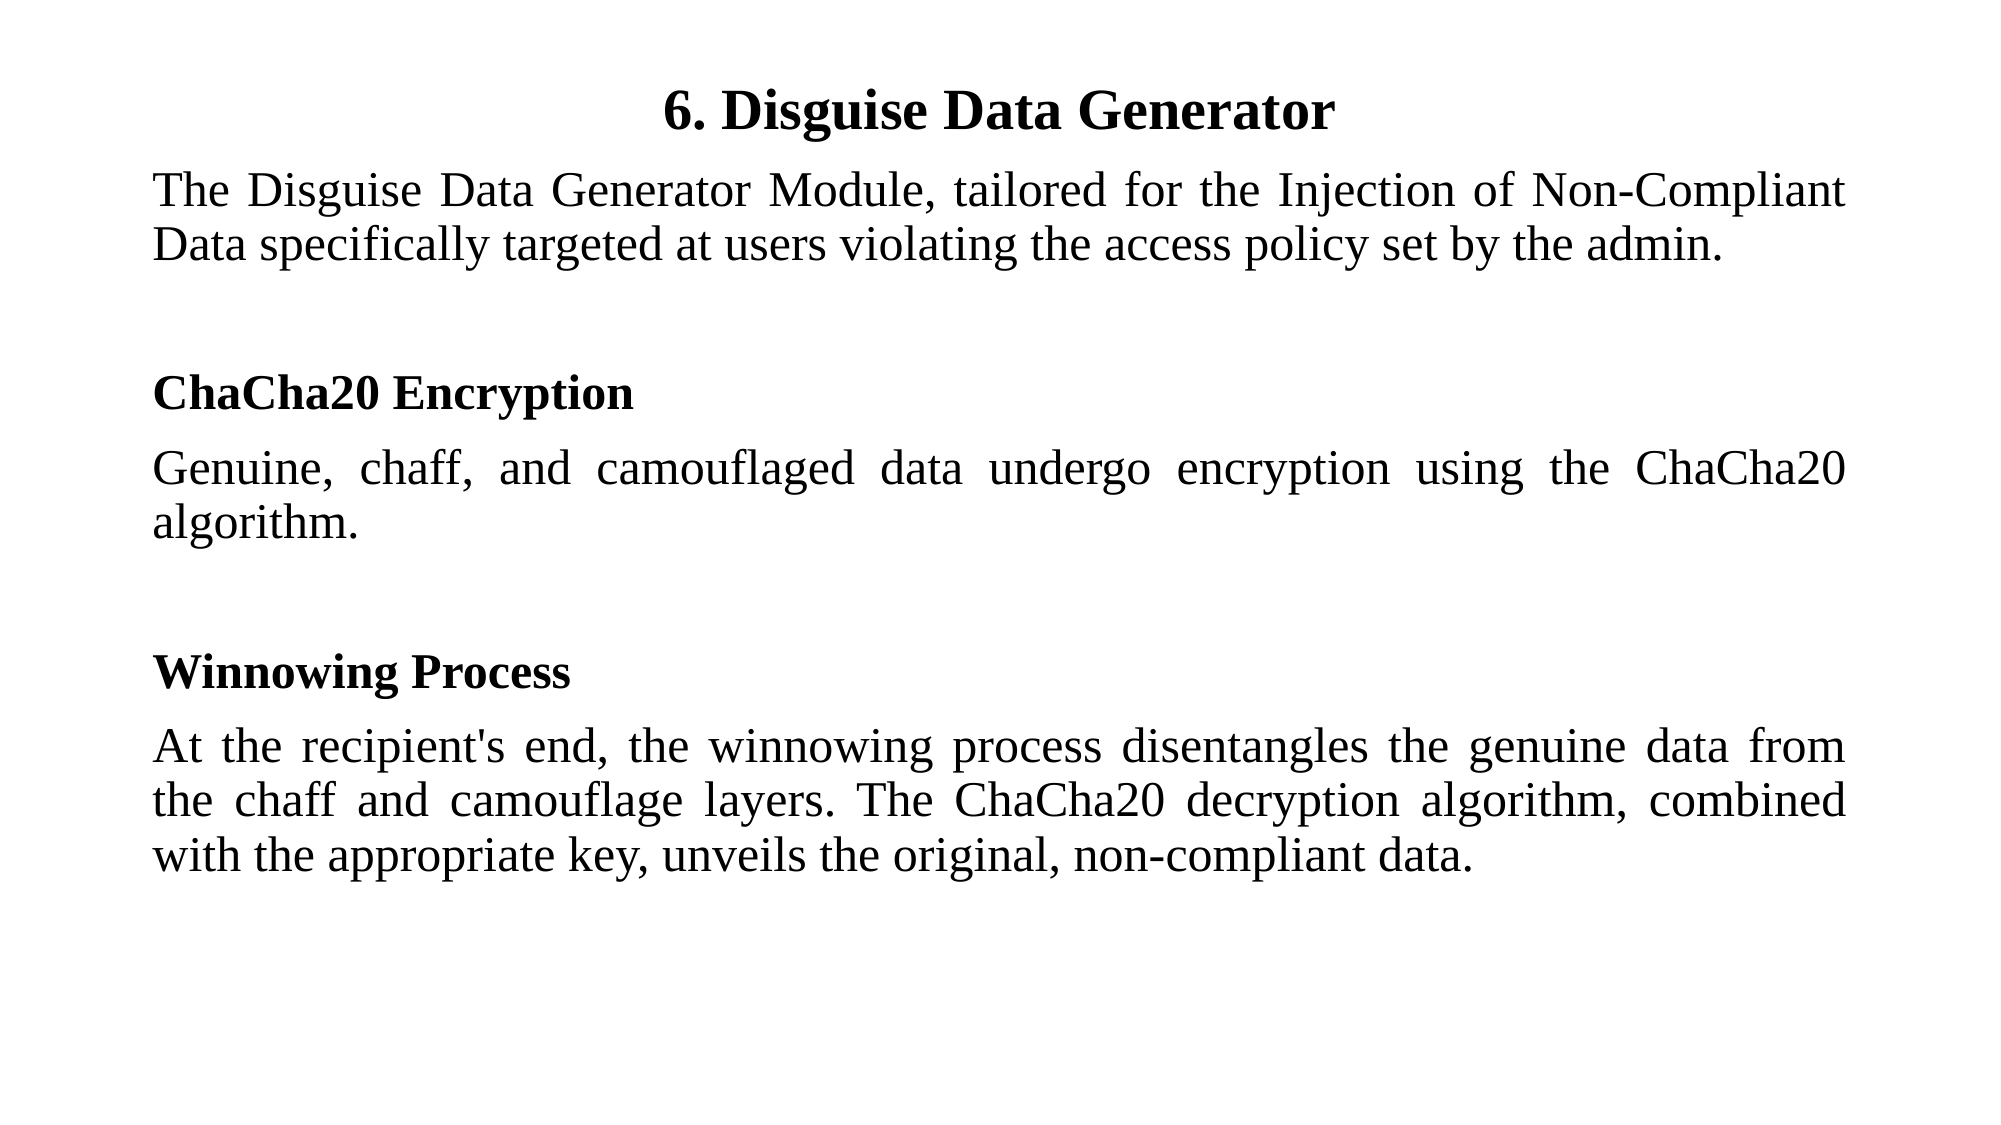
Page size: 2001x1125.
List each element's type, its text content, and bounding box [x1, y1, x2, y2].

list 6. Disguise Data Generator The Disguise Data Generator Module, tailored for the Injection of Non-Compliant Data specifically targeted at users violating the access policy set by the admin. ChaCha20 Encryption Genuine, chaff, and camouflaged data undergo encryption using the ChaCha20 algorithm. Winnowing Process At the recipient's end, the winnowing process disentangles the genuine data from the chaff and camouflage layers. The ChaCha20 decryption algorithm, combined with the appropriate key, unveils the original, non-compliant data. [137, 71, 1863, 1053]
